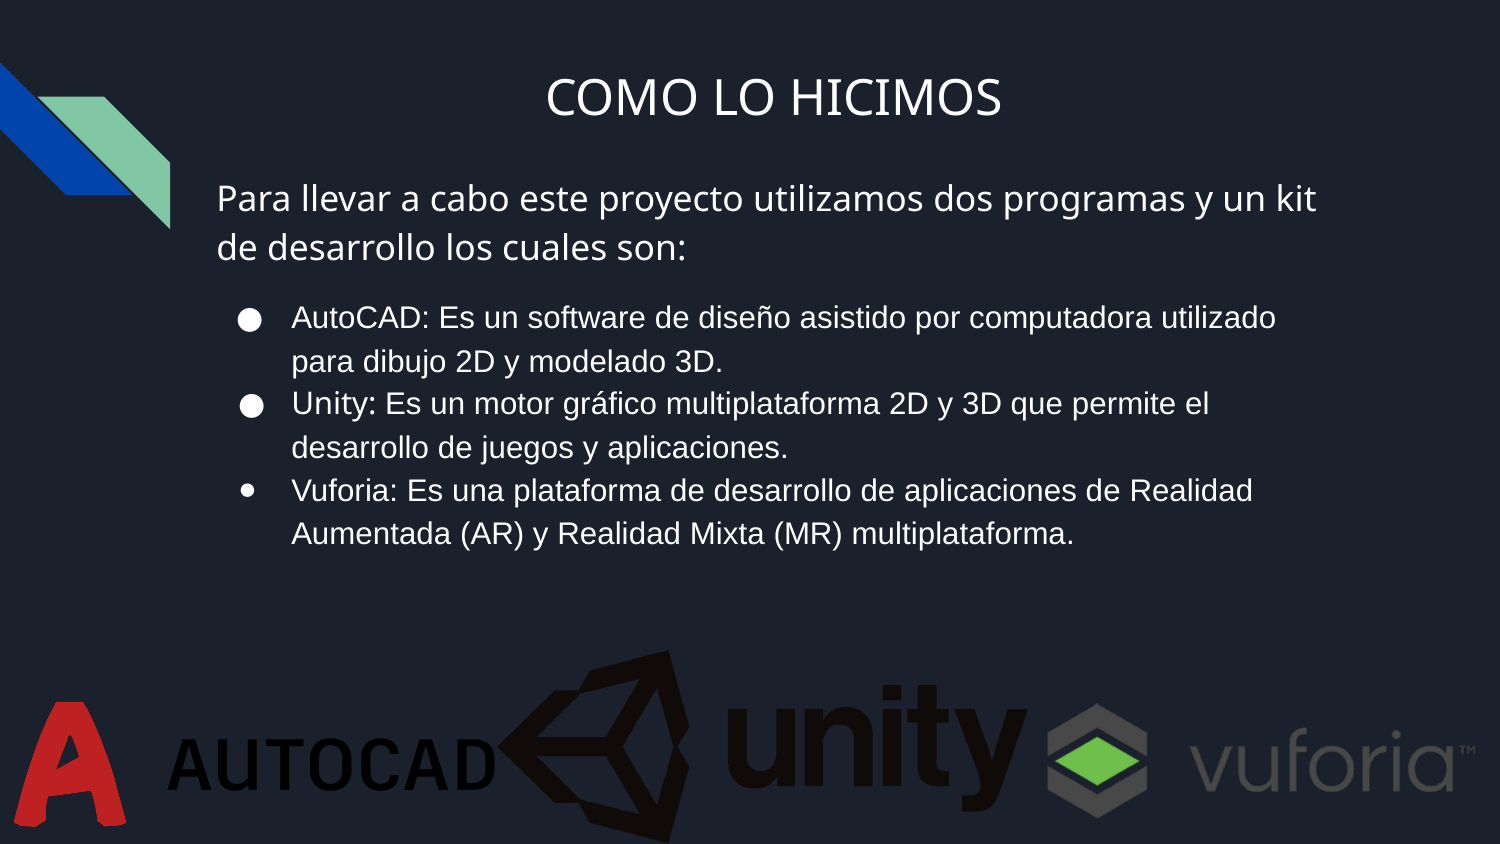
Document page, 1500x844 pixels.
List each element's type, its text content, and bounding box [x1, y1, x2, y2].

picture [11, 650, 1500, 844]
list Para llevar a cabo este proyecto utilizamos dos programas y un kit de desarrollo los cuales son: AutoCAD: Es un software de diseño asistido por computadora utilizado para dibujo 2D y modelado 3D. Unity: Es un motor gráfico multiplataforma 2D y 3D que permite el desarrollo de juegos y aplicaciones. Vuforia: Es una plataforma de desarrollo de aplicaciones de Realidad Aumentada (AR) y Realidad Mixta (MR) multiplataforma. [201, 154, 1356, 608]
title COMO LO HICIMOS [530, 50, 1100, 154]
